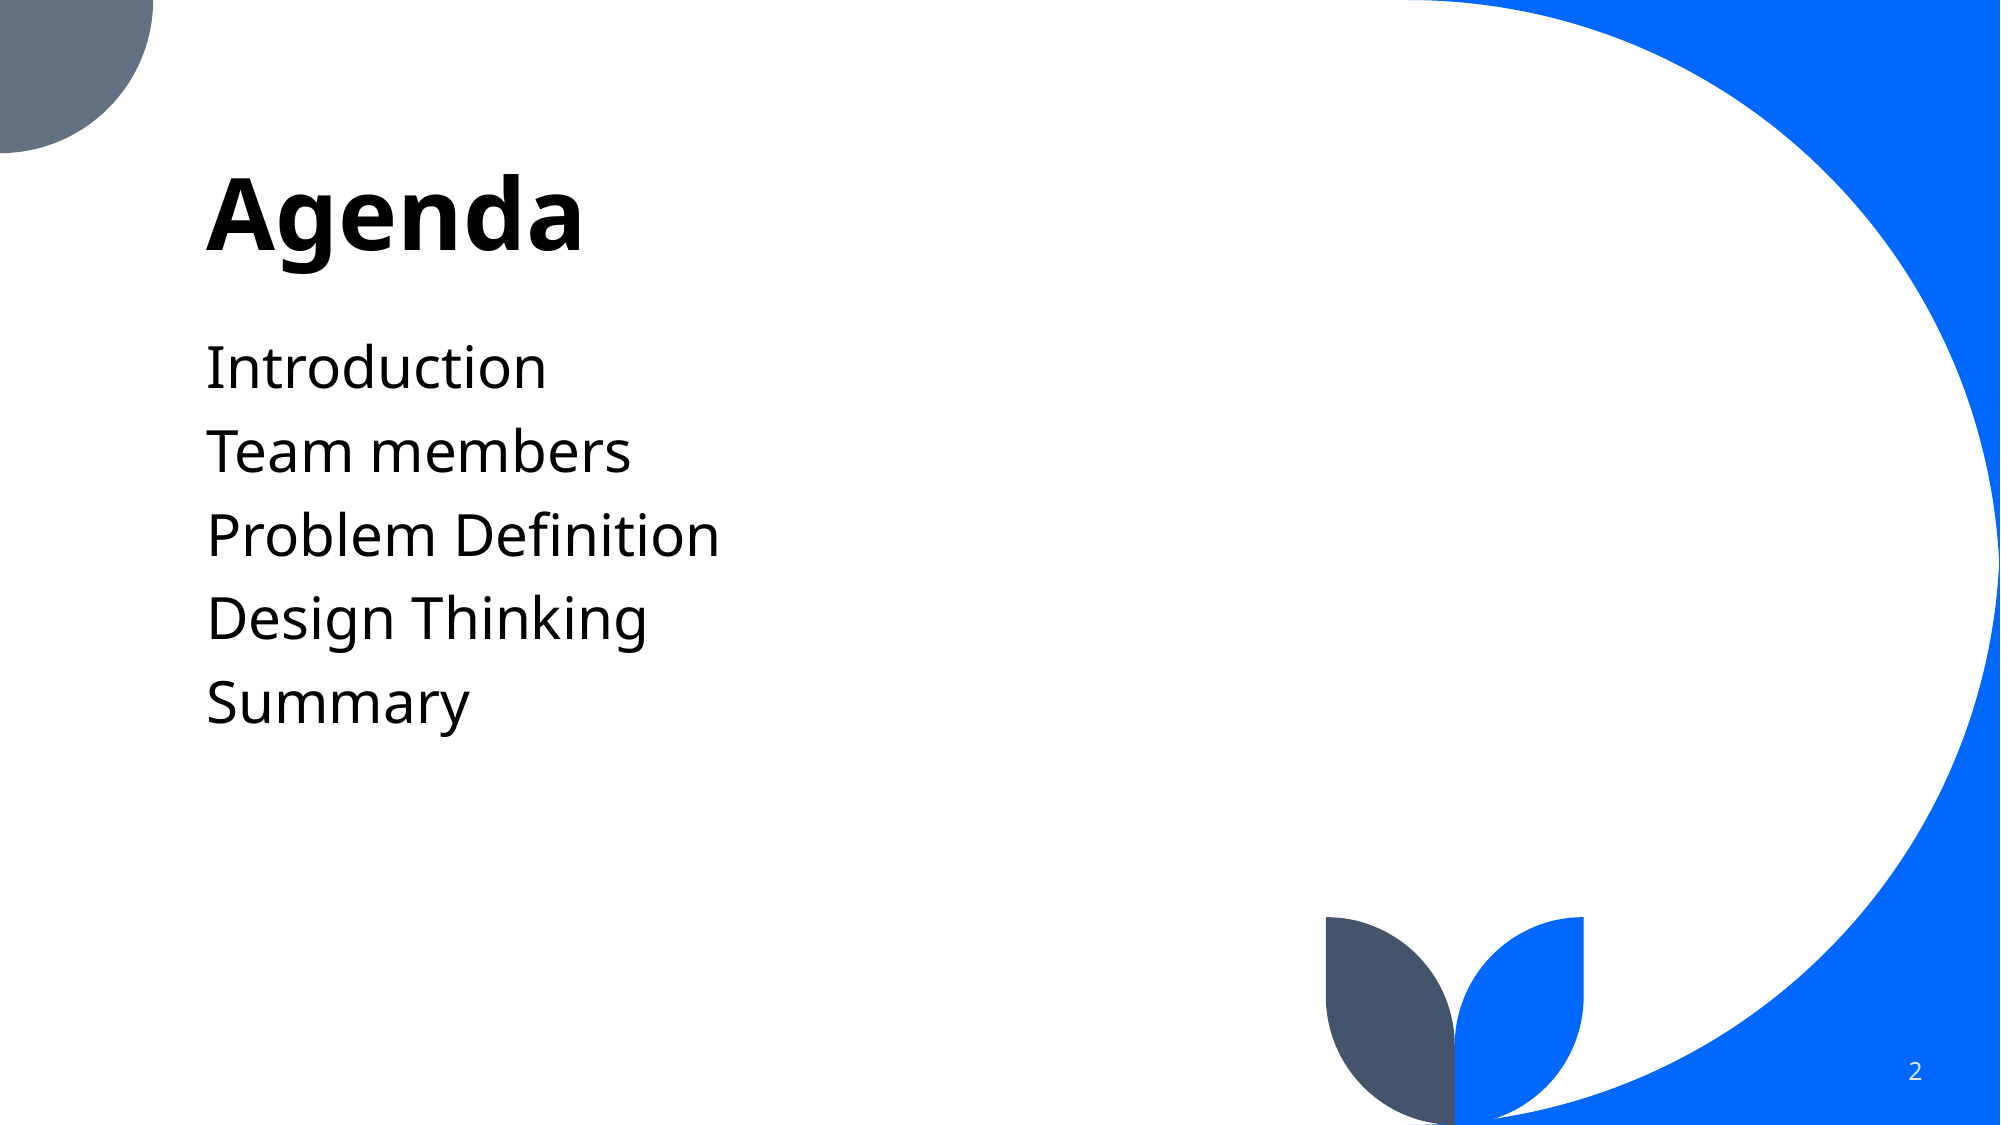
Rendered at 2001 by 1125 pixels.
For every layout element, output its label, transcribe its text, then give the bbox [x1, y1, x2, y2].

slide_number 2 [1665, 1042, 1938, 1103]
title Agenda [191, 22, 1796, 280]
list Introduction Team members Problem Definition Design Thinking Summary [191, 330, 1796, 884]
